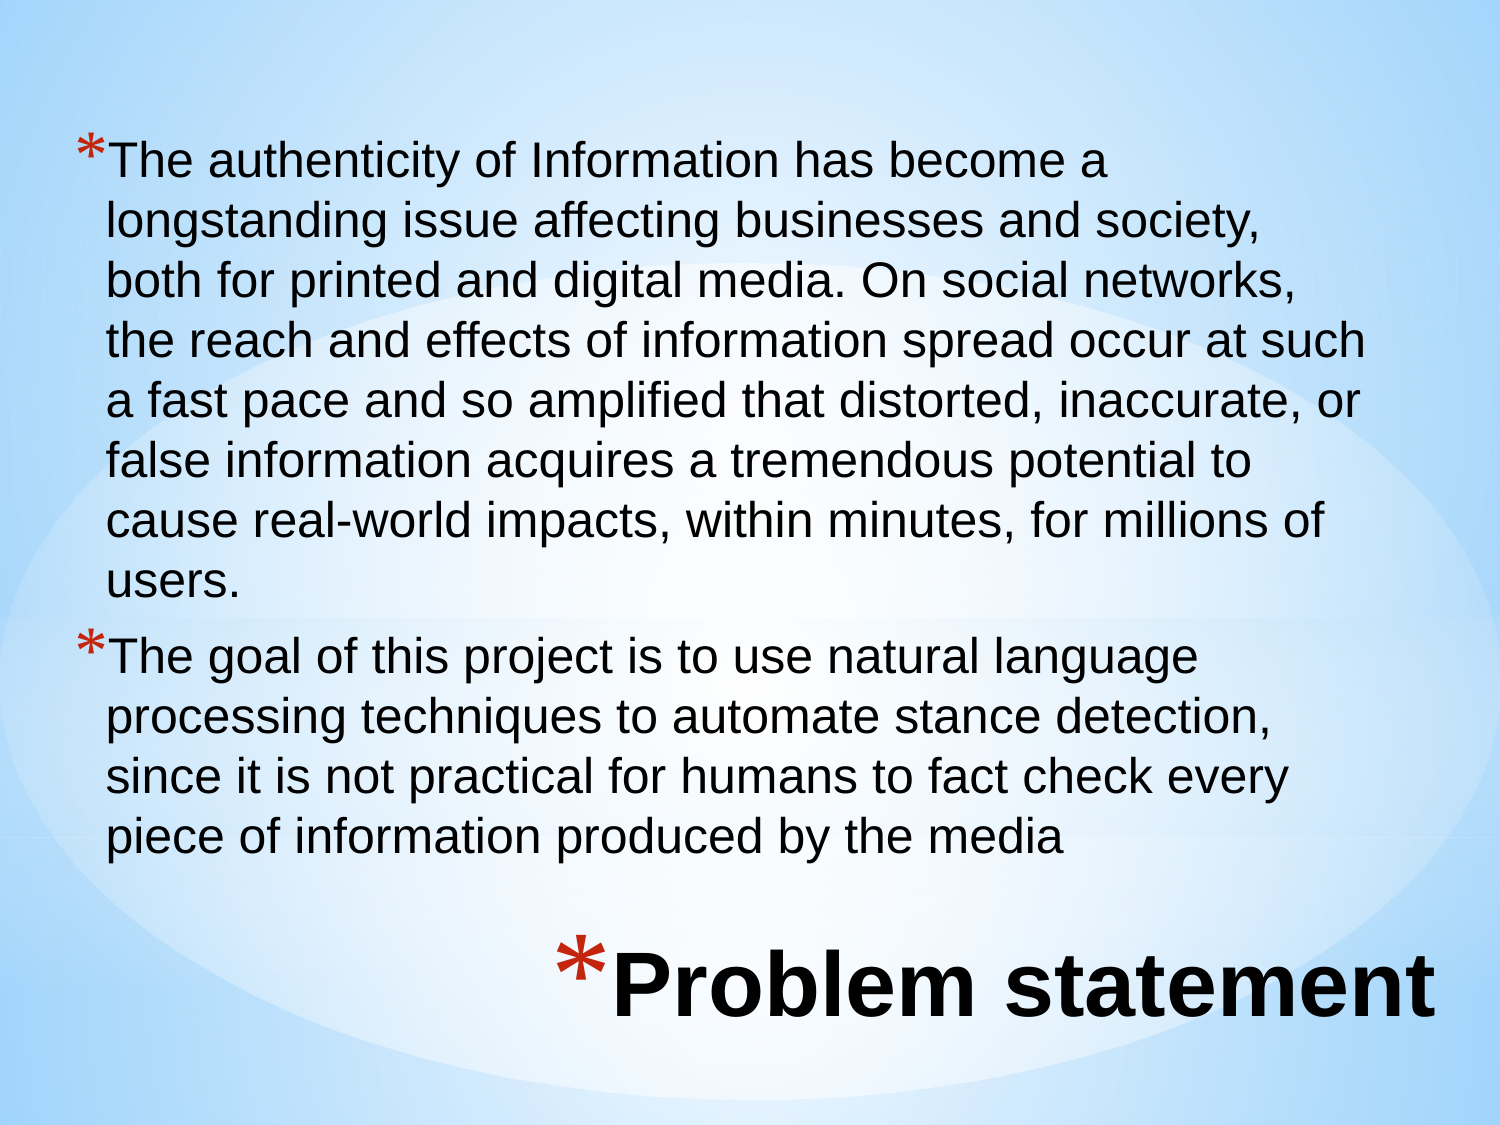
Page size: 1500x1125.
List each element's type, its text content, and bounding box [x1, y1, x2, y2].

list The authenticity of Information has become a longstanding issue affecting businesses and society, both for printed and digital media. On social networks, the reach and effects of information spread occur at such a fast pace and so amplified that distorted, inaccurate, or false information acquires a tremendous potential to cause real-world impacts, within minutes, for millions of users. The goal of this project is to use natural language processing techniques to automate stance detection, since it is not practical for humans to fact check every piece of information produced by the media [53, 120, 1388, 894]
title Problem statement [383, 916, 1453, 1105]
